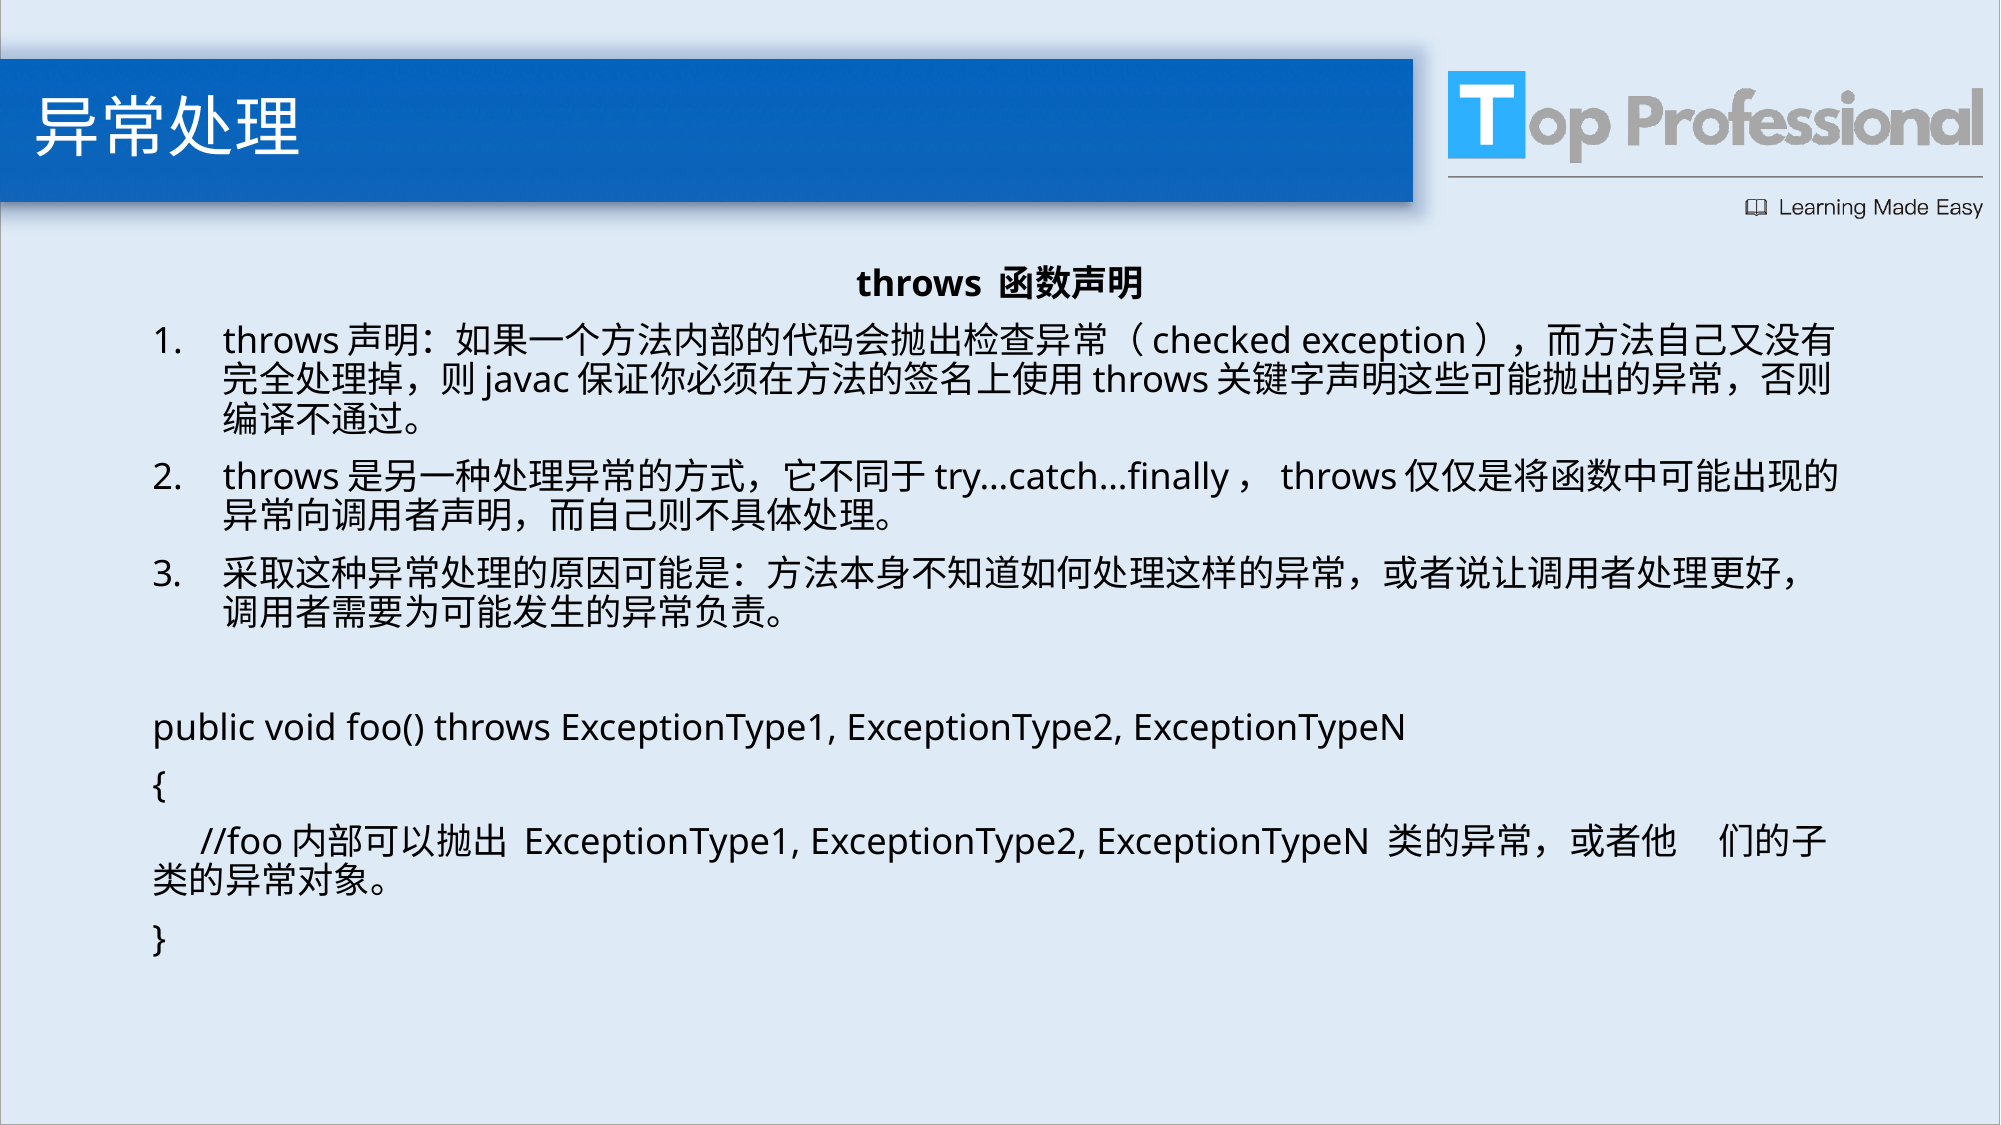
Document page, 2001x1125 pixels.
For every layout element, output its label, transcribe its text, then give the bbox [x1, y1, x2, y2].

title 异常处理 [18, 75, 1400, 185]
picture [1448, 71, 1983, 219]
list throws 函数声明 throws声明：如果一个方法内部的代码会抛出检查异常（checked exception），而方法自己又没有完全处理掉，则javac保证你必须在方法的签名上使用throws关键字声明这些可能抛出的异常，否则编译不通过。 throws是另一种处理异常的方式，它不同于try…catch…finally，throws仅仅是将函数中可能出现的异常向调用者声明，而自己则不具体处理。 采取这种异常处理的原因可能是：方法本身不知道如何处理这样的异常，或者说让调用者处理更好，调用者需要为可能发生的异常负责。 public void foo() throws ExceptionType1, ExceptionType2, ExceptionTypeN { //foo内部可以抛出 ExceptionType1, ExceptionType2, ExceptionTypeN 类的异常，或者他 们的子类的异常对象。 } [137, 257, 1863, 972]
picture [0, 59, 1413, 202]
